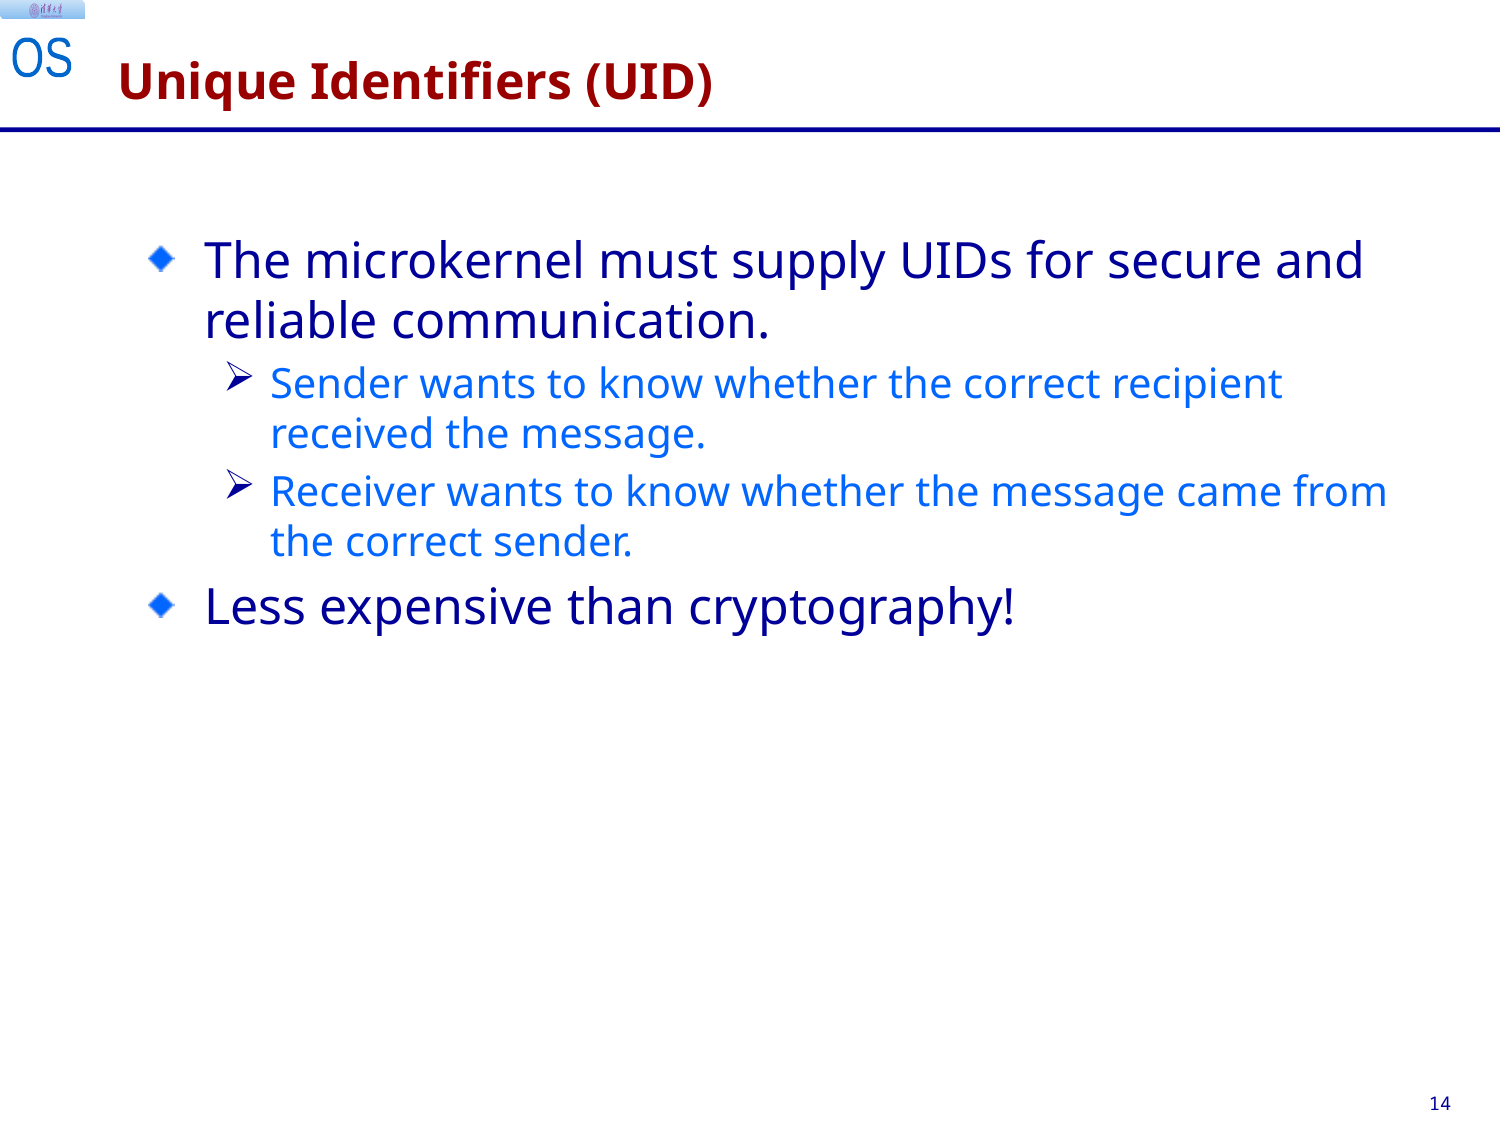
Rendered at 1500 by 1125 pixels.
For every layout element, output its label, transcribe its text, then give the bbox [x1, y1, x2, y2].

picture [148, 244, 175, 272]
picture [0, 0, 85, 19]
title Unique Identifiers (UID) [102, 18, 1409, 118]
picture [148, 591, 175, 618]
list The microkernel must supply UIDs for secure and reliable communication. Sender wants to know whether the correct recipient received the message. Receiver wants to know whether the message came from the correct sender. Less expensive than cryptography! [132, 220, 1409, 897]
